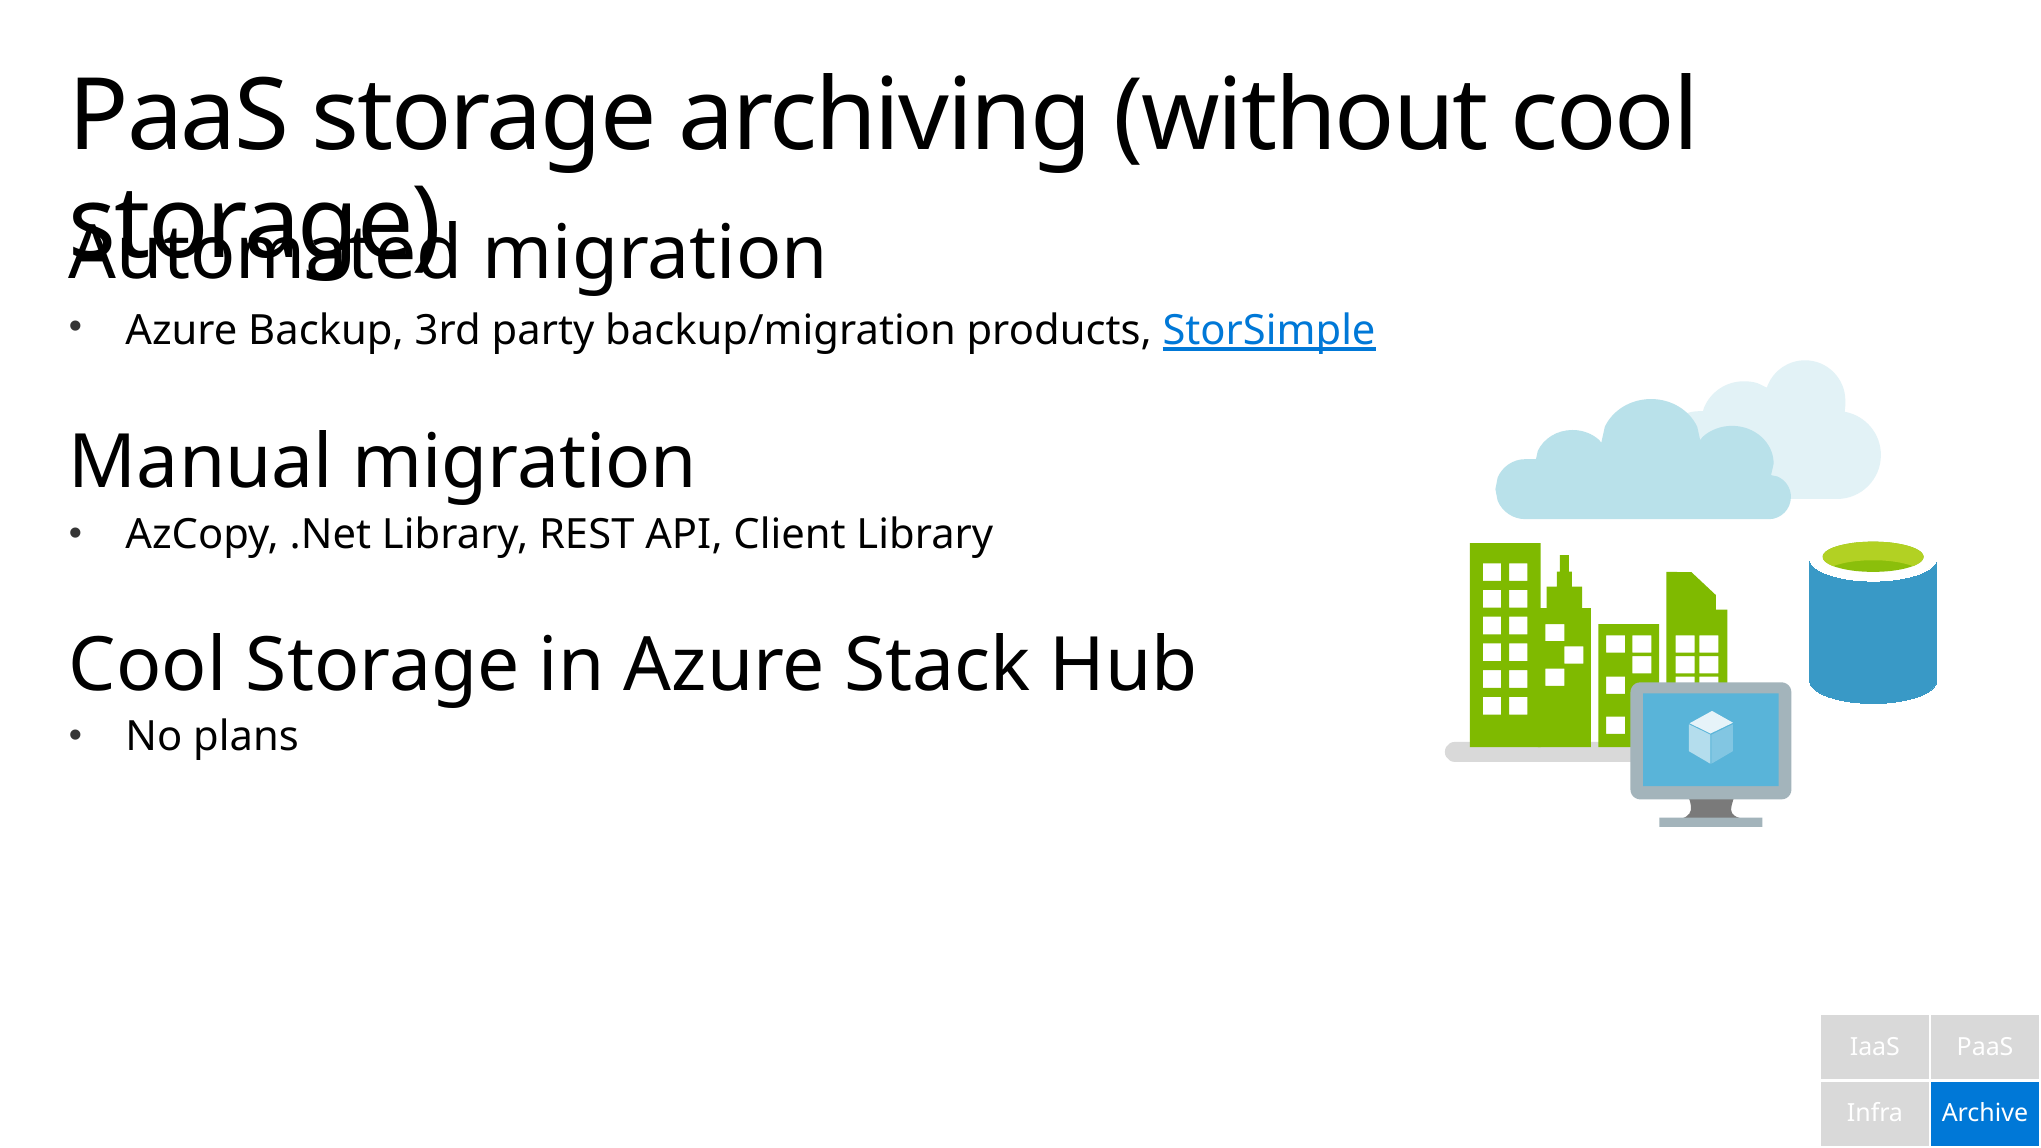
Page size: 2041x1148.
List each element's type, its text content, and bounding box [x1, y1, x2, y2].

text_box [1809, 992, 2041, 1148]
title PaaS storage archiving (without cool storage) [45, 48, 1996, 198]
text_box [1444, 360, 1950, 828]
list Automated migration Azure Backup, 3rd party backup/migration products, StorSimple Manual migration AzCopy, .Net Library, REST API, Client Library Cool Storage in Azure Stack Hub No plans [45, 198, 1996, 789]
